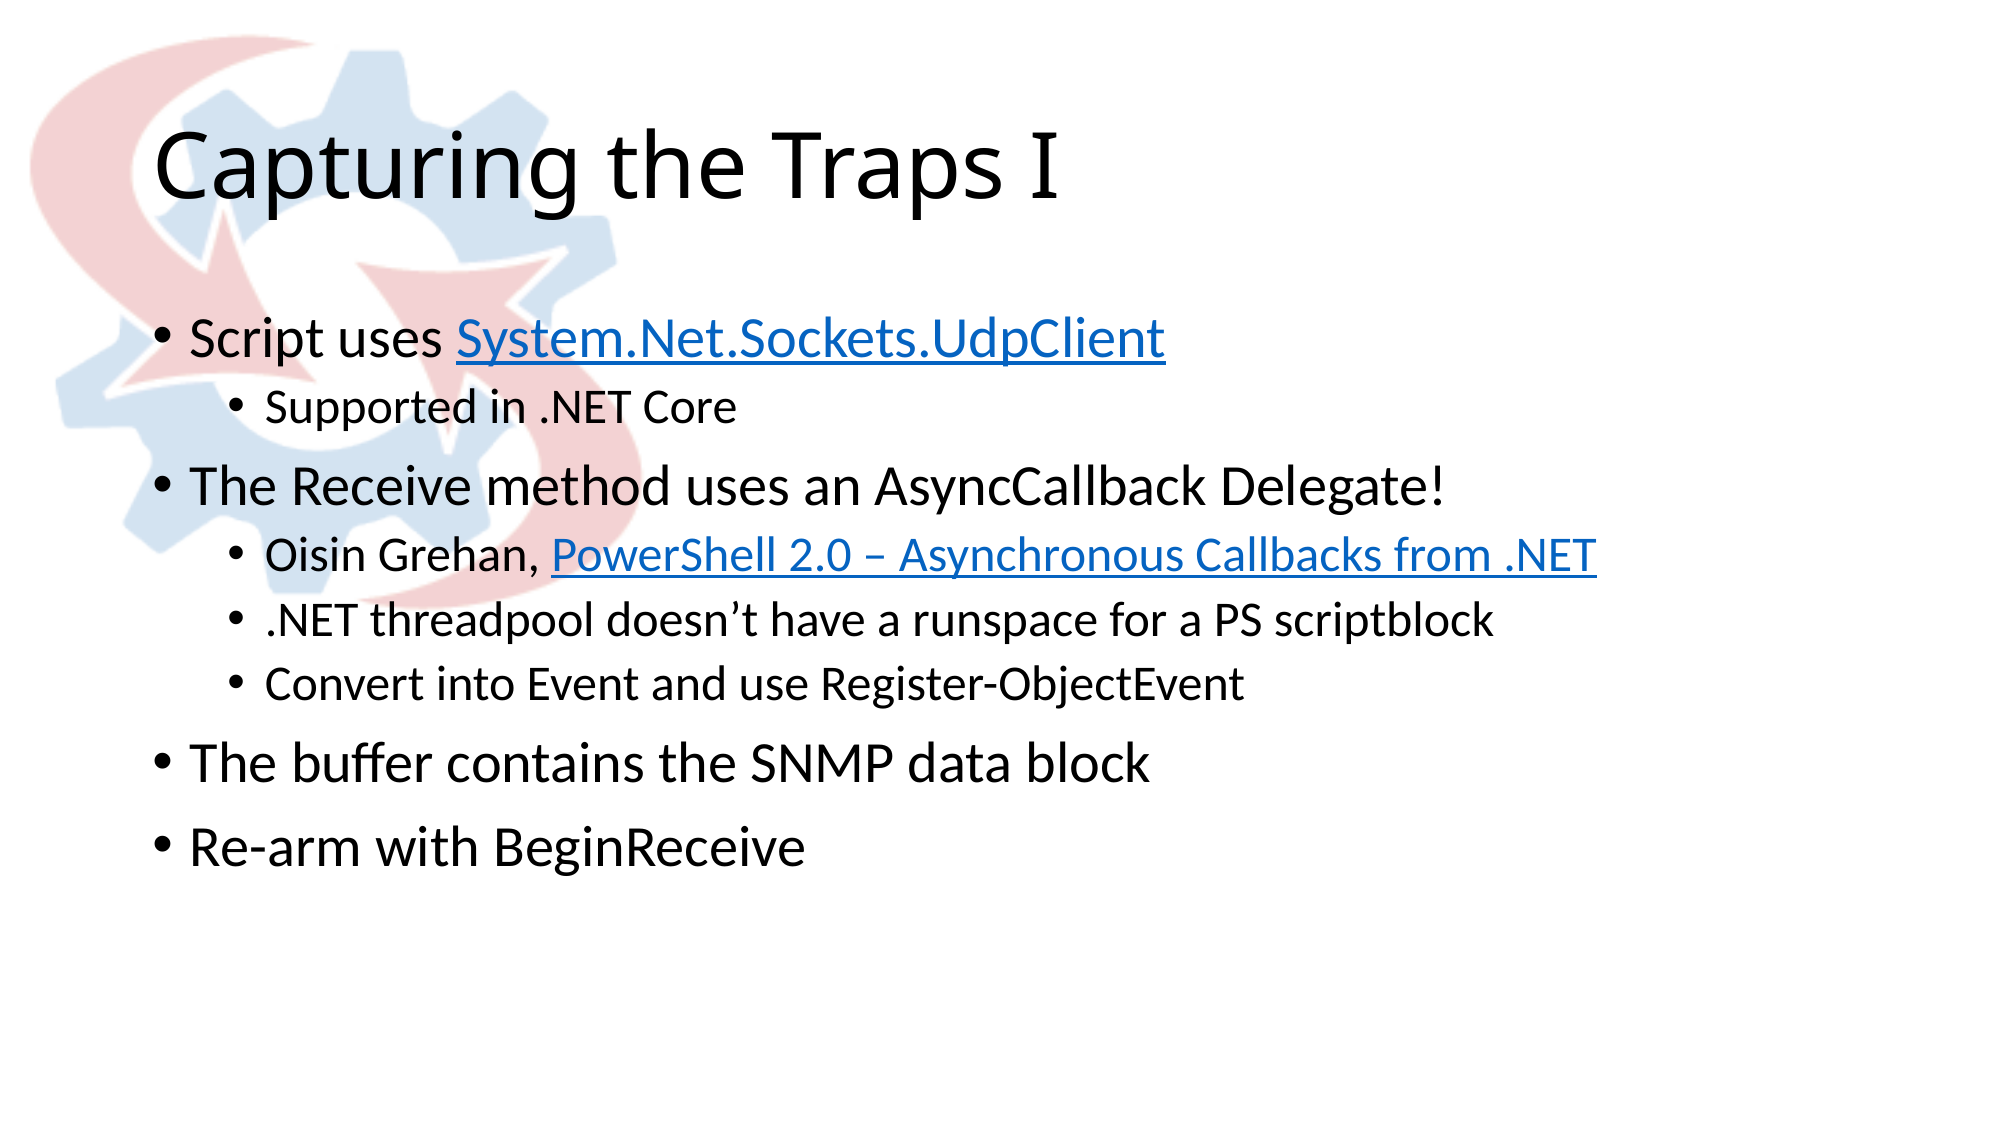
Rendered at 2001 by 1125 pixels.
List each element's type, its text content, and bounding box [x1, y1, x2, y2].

list Script uses System.Net.Sockets.UdpClient Supported in .NET Core The Receive method uses an AsyncCallback Delegate! Oisin Grehan, PowerShell 2.0 – Asynchronous Callbacks from .NET .NET threadpool doesn’t have a runspace for a PS scriptblock Convert into Event and use Register-ObjectEvent The buffer contains the SNMP data block Re-arm with BeginReceive [137, 299, 1863, 1014]
title Capturing the Traps I [137, 59, 1863, 278]
